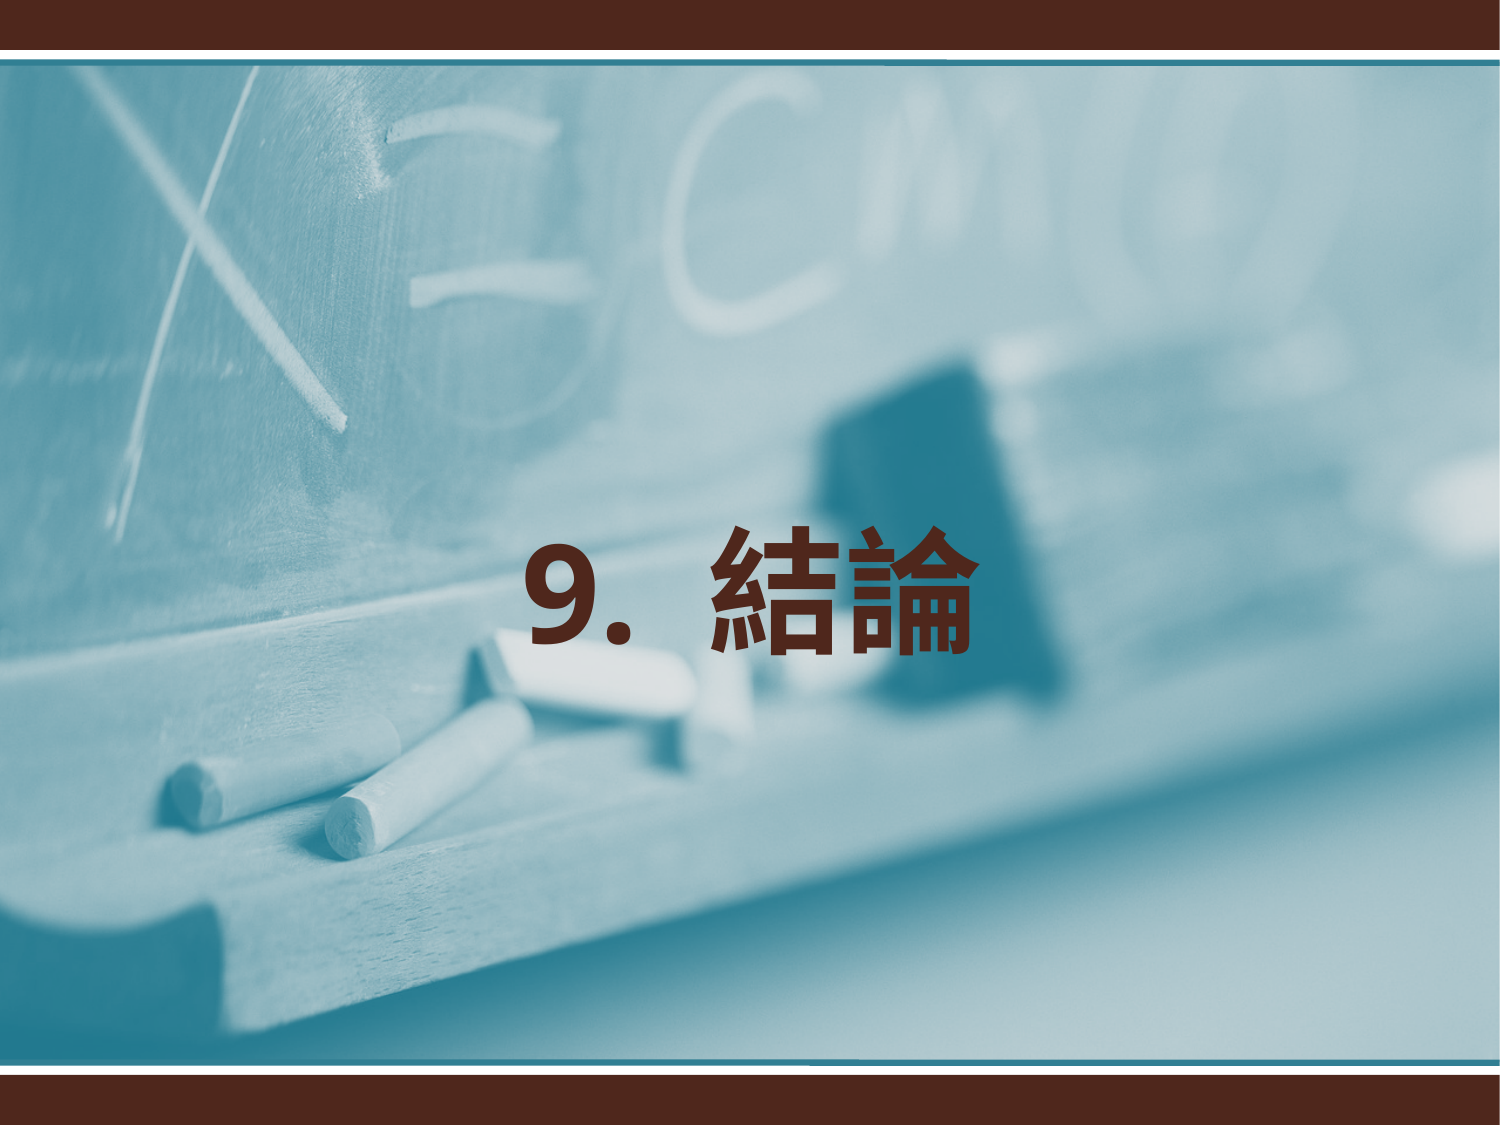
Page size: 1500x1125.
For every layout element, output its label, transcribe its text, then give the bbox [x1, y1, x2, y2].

subtitle 9. 結論 [55, 239, 1449, 679]
